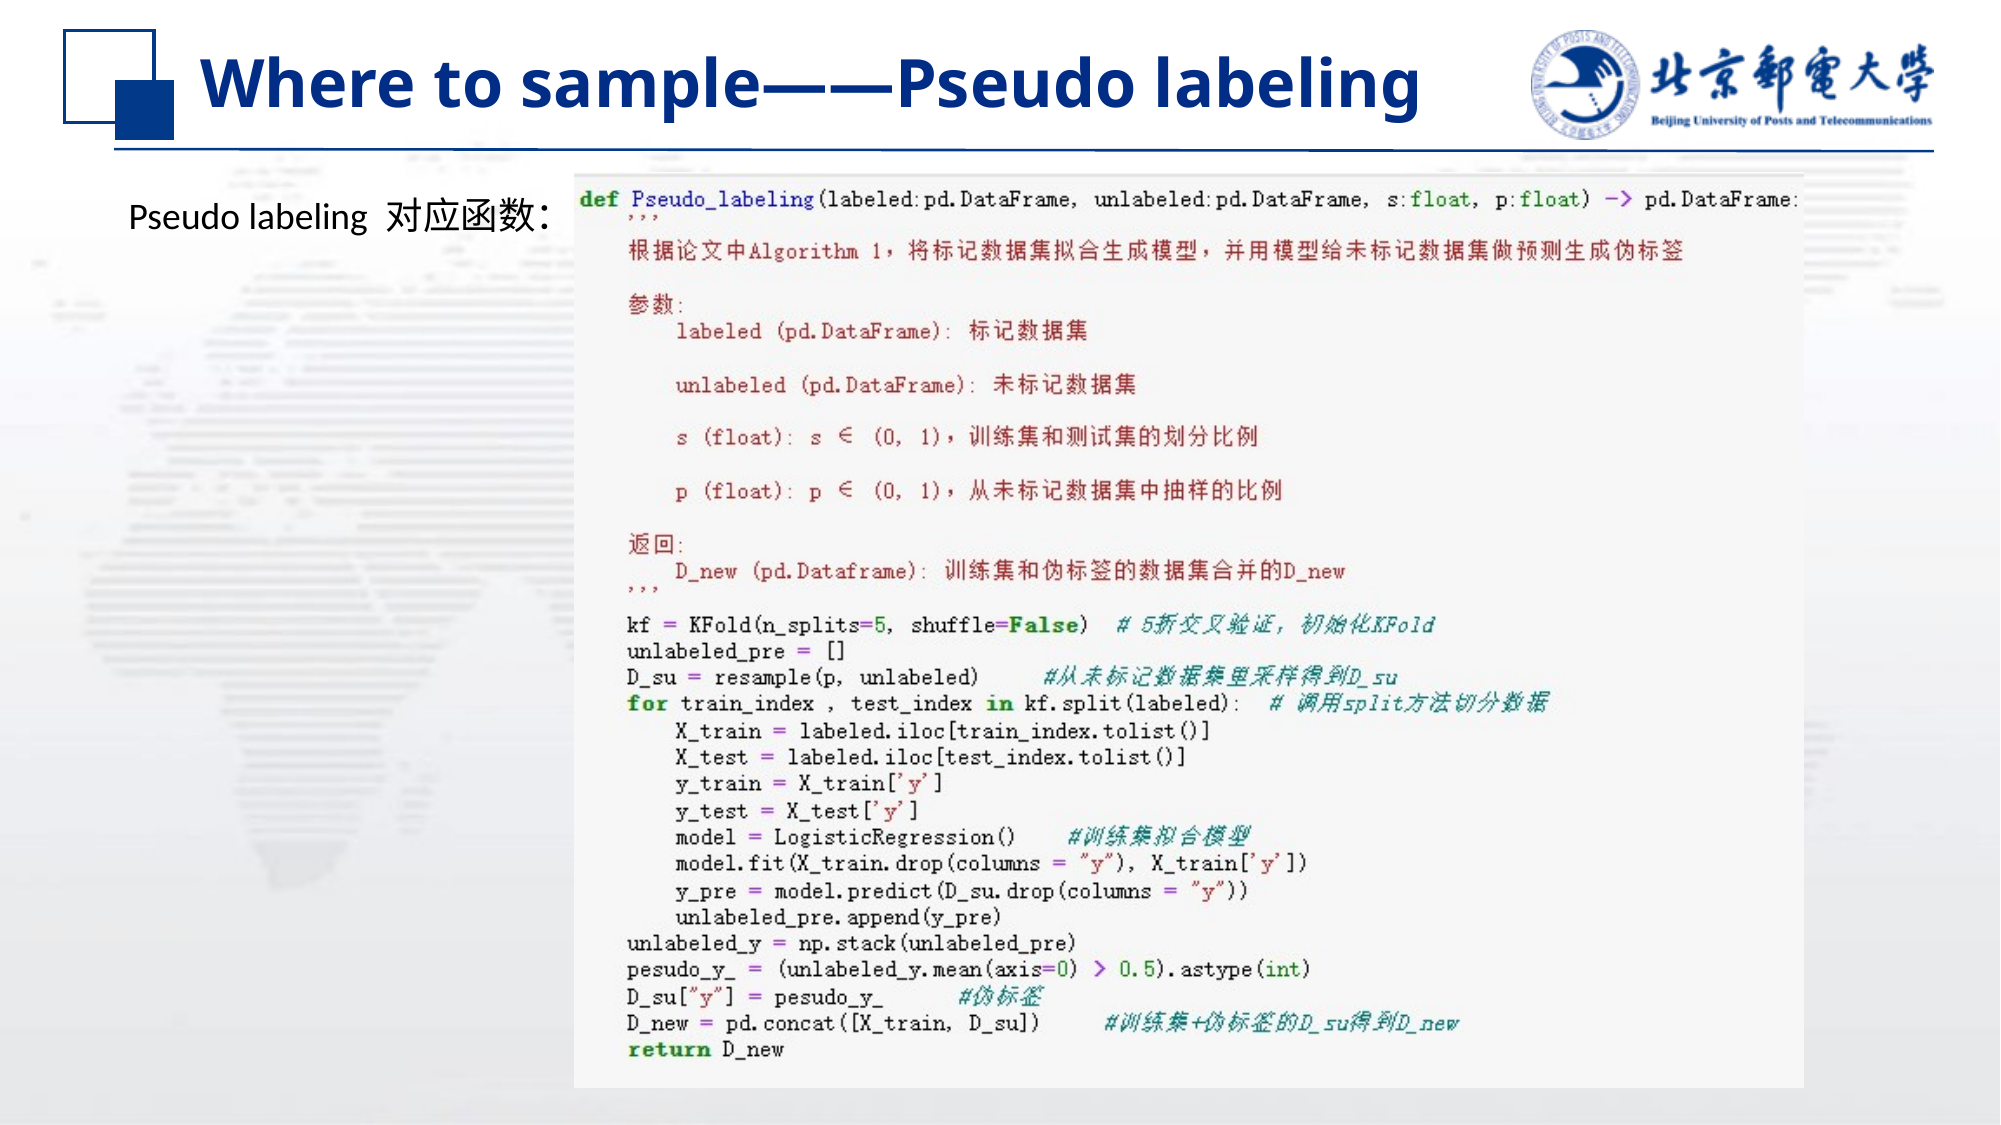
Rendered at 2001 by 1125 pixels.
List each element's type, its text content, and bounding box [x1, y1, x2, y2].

text_box Pseudo labeling 对应函数： [113, 184, 551, 245]
title Where to sample——Pseudo labeling [184, 32, 1910, 140]
picture [0, 0, 2000, 1125]
